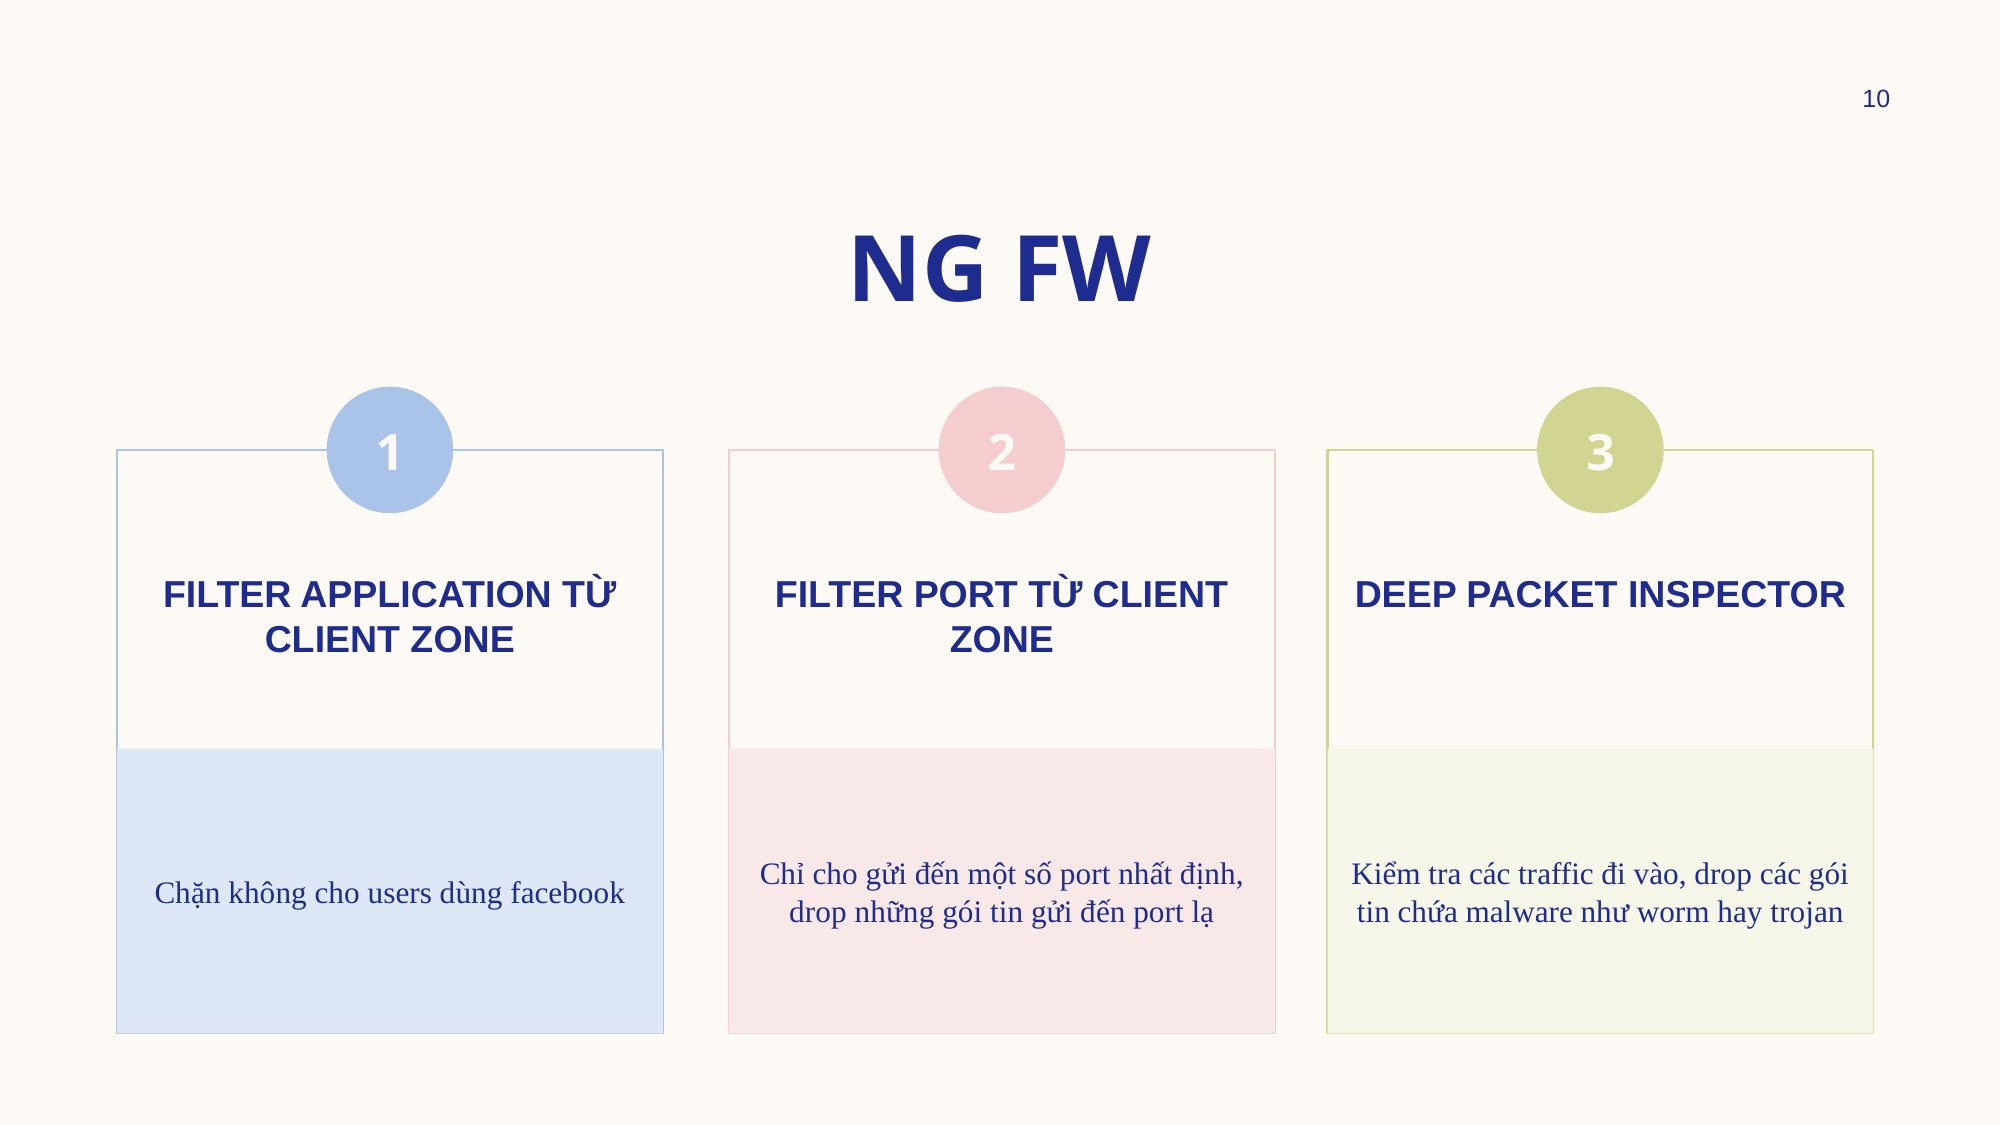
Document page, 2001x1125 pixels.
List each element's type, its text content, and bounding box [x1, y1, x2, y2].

text_box 2 [937, 385, 1067, 515]
slide_number 10 [1795, 75, 1958, 120]
list Chỉ cho gửi đến một số port nhất định, drop những gói tin gửi đến port lạ [728, 748, 1275, 1034]
list Deep packet inspector [1326, 449, 1874, 1034]
list Chặn không cho users dùng facebook [116, 748, 663, 1034]
list Filter port từ Client zone [728, 449, 1276, 1034]
list Kiểm tra các traffic đi vào, drop các gói tin chứa malware như worm hay trojan [1327, 748, 1874, 1034]
text_box 1 [325, 385, 455, 515]
list Filter application từ Client zone [116, 449, 664, 1034]
text_box 3 [1536, 385, 1665, 515]
title Ng fw [124, 202, 1875, 329]
